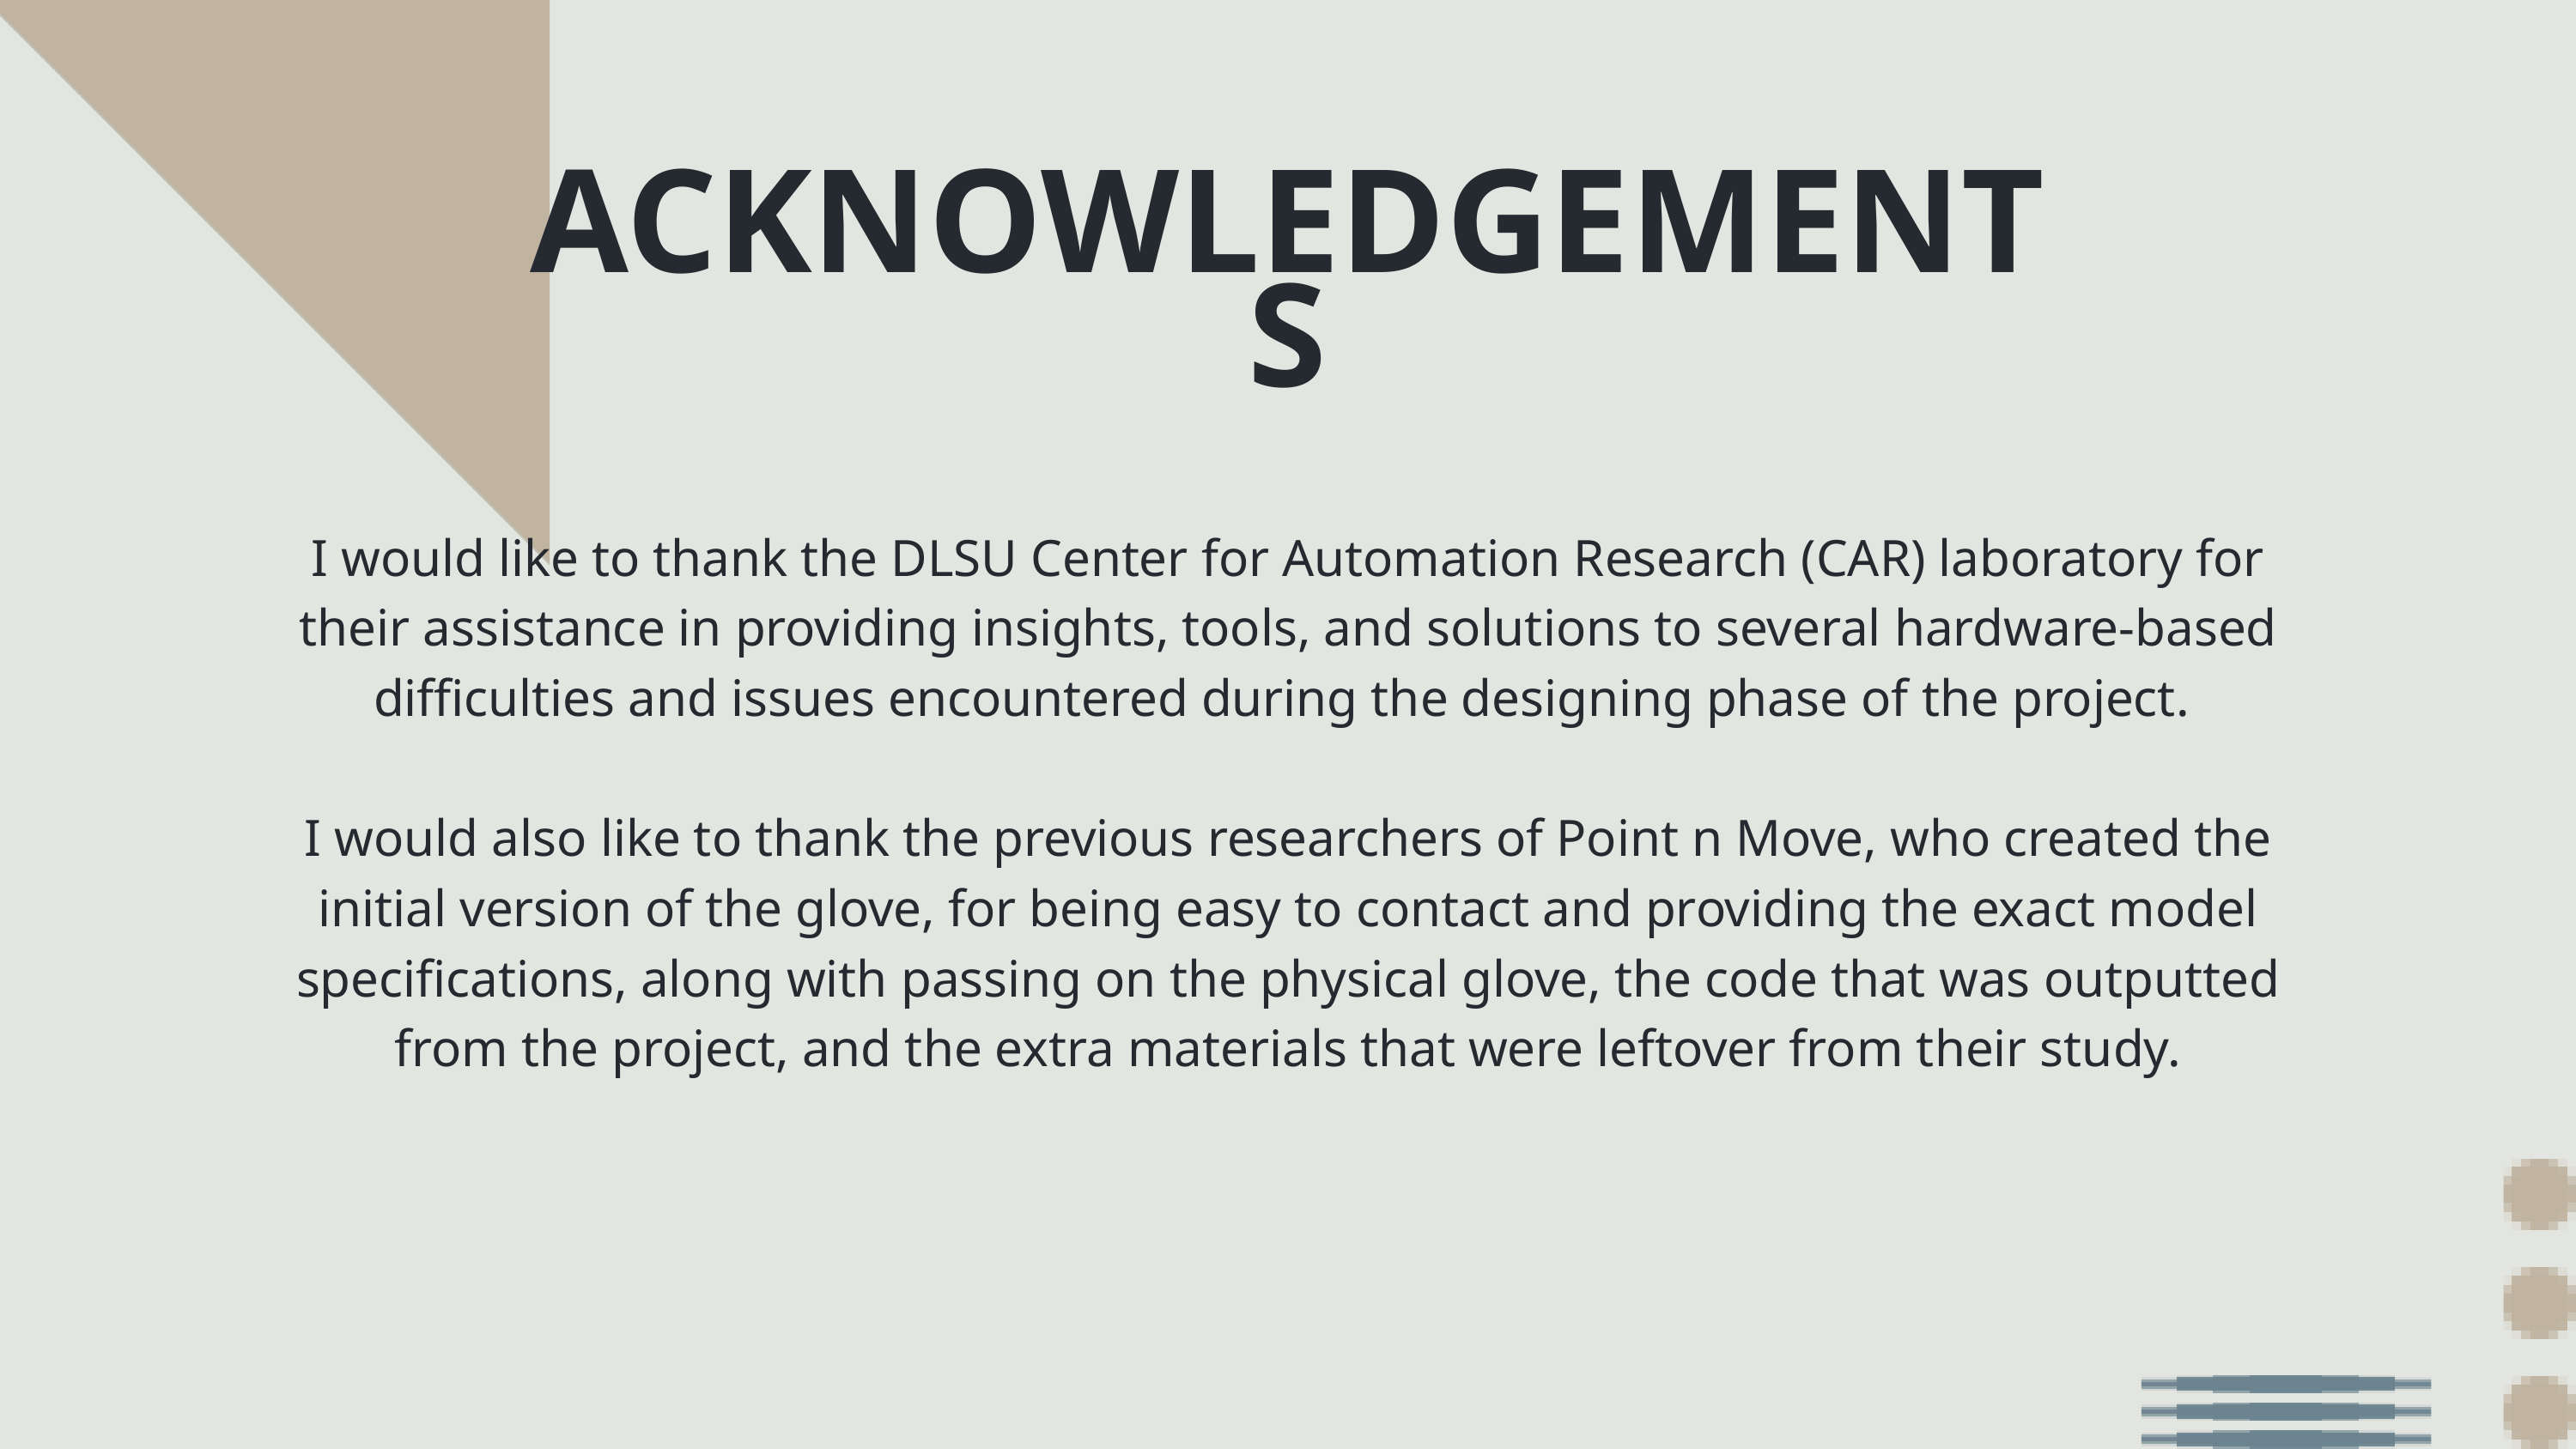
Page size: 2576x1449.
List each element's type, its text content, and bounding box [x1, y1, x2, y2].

text_box [0, 0, 550, 565]
text_box ACKNOWLEDGEMENTS [493, 186, 2083, 415]
text_box [2503, 1159, 2576, 1449]
text_box [2141, 1375, 2432, 1449]
text_box I would like to thank the DLSU Center for Automation Research (CAR) laboratory for their assistance in providing insights, tools, and solutions to several hardware-based difficulties and issues encountered during the designing phase of the project. I would also like to thank the previous researchers of Point n Move, who created the initial version of the glove, for being easy to contact and providing the exact model specifications, along with passing on the physical glove, the code that was outputted from the project, and the extra materials that were leftover from their study. [276, 516, 2300, 1077]
